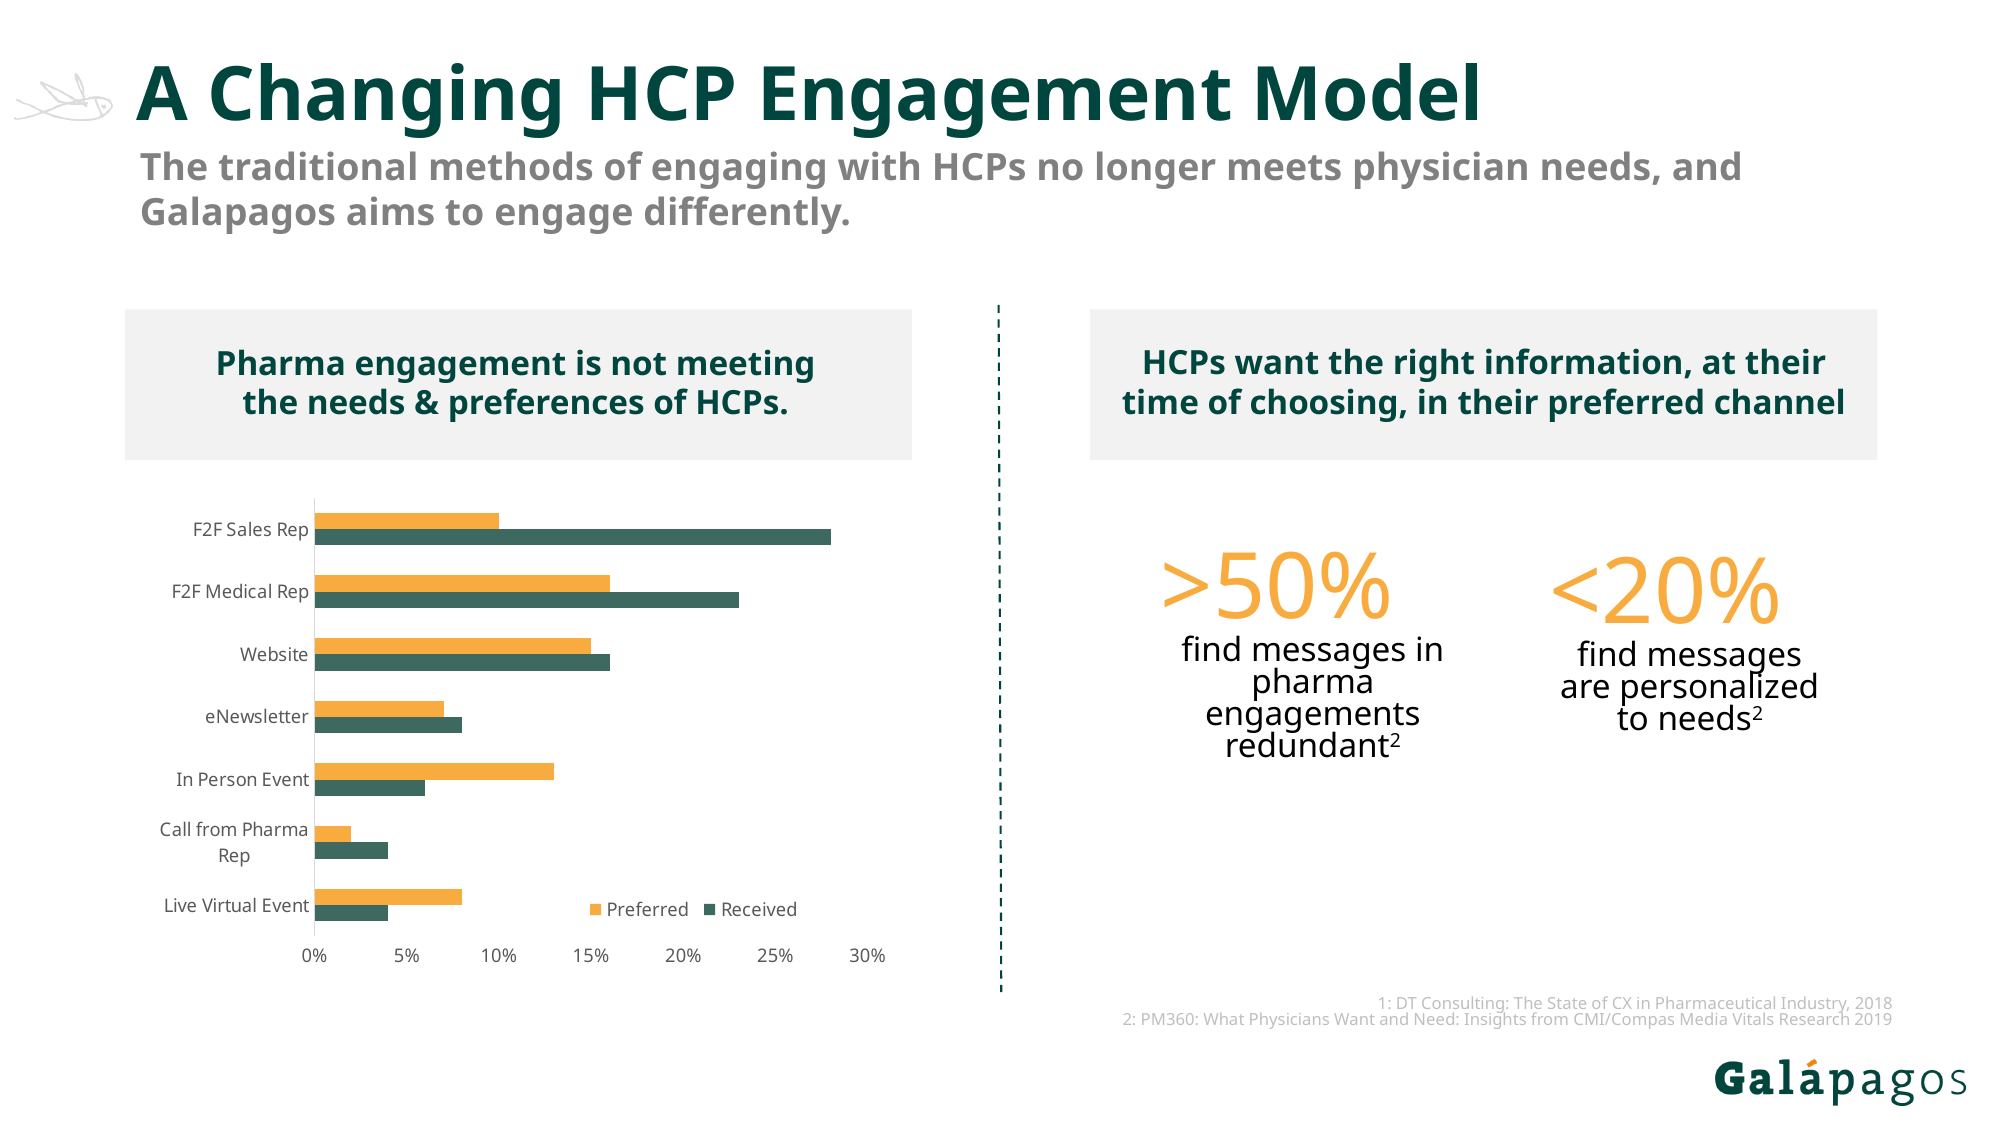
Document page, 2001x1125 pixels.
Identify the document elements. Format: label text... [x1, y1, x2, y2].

picture [14, 73, 113, 121]
text_box <20% find messages are personalized to needs2 [1533, 545, 1847, 744]
text_box [123, 307, 914, 462]
chart [139, 483, 887, 1000]
text_box [1088, 307, 1879, 462]
title A Changing HCP Engagement Model [121, 42, 1865, 136]
text_box Pharma engagement is not meeting the needs & preferences of HCPs. [173, 334, 859, 429]
text_box HCPs want the right information, at their time of choosing, in their preferred channel [1090, 333, 1880, 429]
text_box >50% find messages in pharma engagements redundant2 [1131, 540, 1496, 771]
text_box The traditional methods of engaging with HCPs no longer meets physician needs, and Galapagos aims to engage differently. [124, 135, 1847, 241]
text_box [998, 304, 1002, 993]
picture [1714, 1057, 1967, 1107]
text_box 1: DT Consulting: The State of CX in Pharmaceutical Industry, 2018 2: PM360: What Physicians Want and Need: Insights from CMI/Compas Media Vitals Research 2019 [1001, 988, 1909, 1052]
